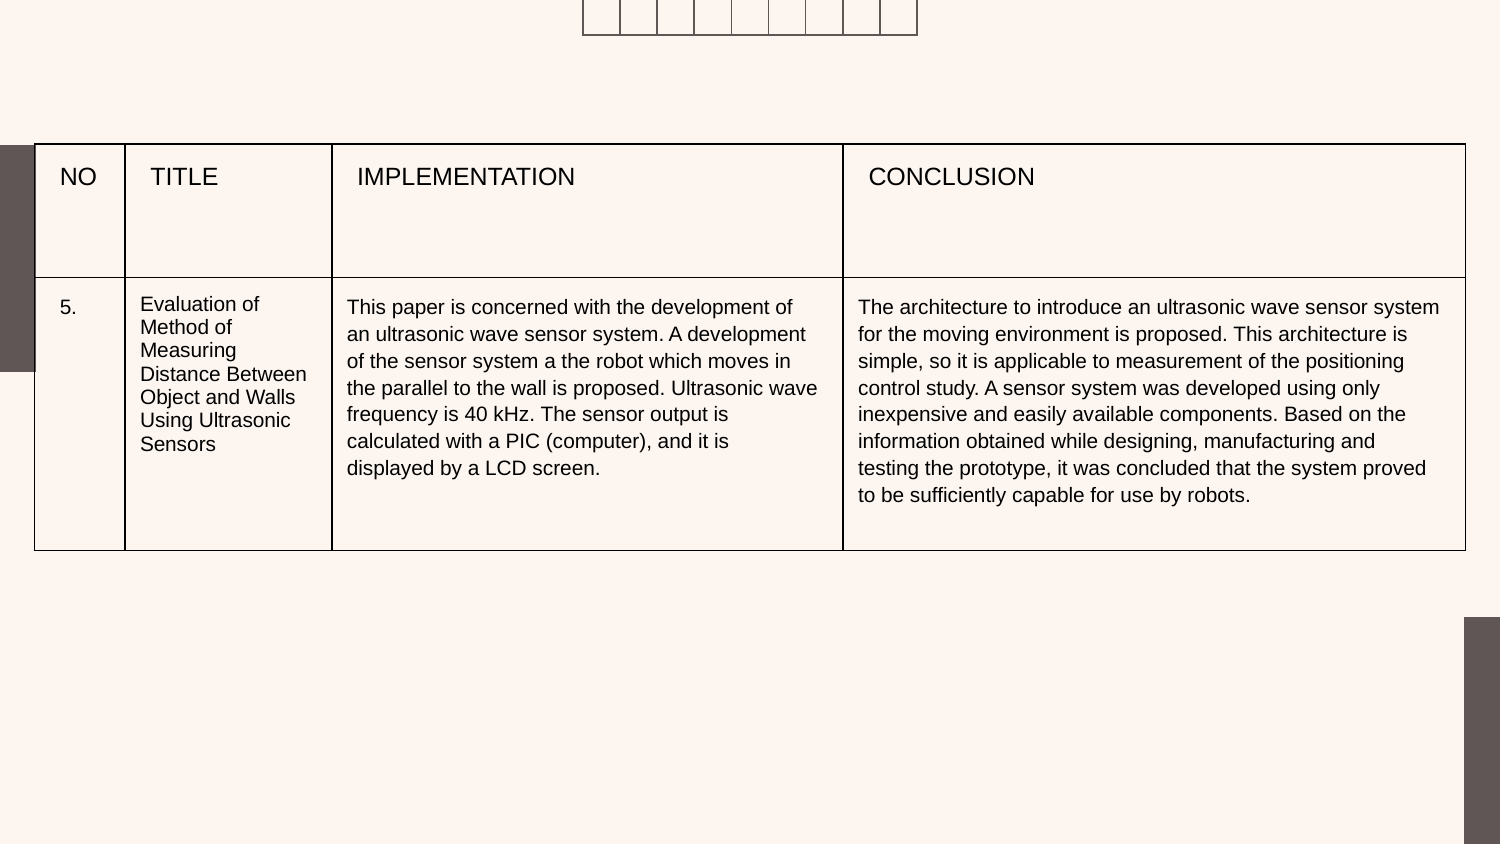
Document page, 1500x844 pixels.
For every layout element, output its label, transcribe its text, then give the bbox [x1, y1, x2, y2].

table_header IMPLEMENTATION [333, 145, 842, 277]
table_cell The architecture to introduce an ultrasonic wave sensor system for the moving environment is proposed. This architecture is simple, so it is applicable to measurement of the positioning control study. A sensor system was developed using only inexpensive and easily available components. Based on the information obtained while designing, manufacturing and testing the prototype, it was concluded that the system proved to be sufficiently capable for use by robots. [844, 278, 1465, 550]
table_header TITLE​ [126, 145, 331, 277]
table_cell This paper is concerned with the development of an ultrasonic wave sensor system. A development of the sensor system a the robot which moves in the parallel to the wall is proposed. Ultrasonic wave frequency is 40 kHz. The sensor output is calculated with a PIC (computer), and it is displayed by a LCD screen. [333, 278, 842, 550]
table_header NO​ [35, 145, 124, 277]
table_cell Evaluation of Method of Measuring Distance Between Object and Walls Using Ultrasonic Sensors [126, 278, 331, 550]
table_header CONCLUSION [844, 145, 1465, 277]
table_cell 5.​ [35, 278, 124, 550]
